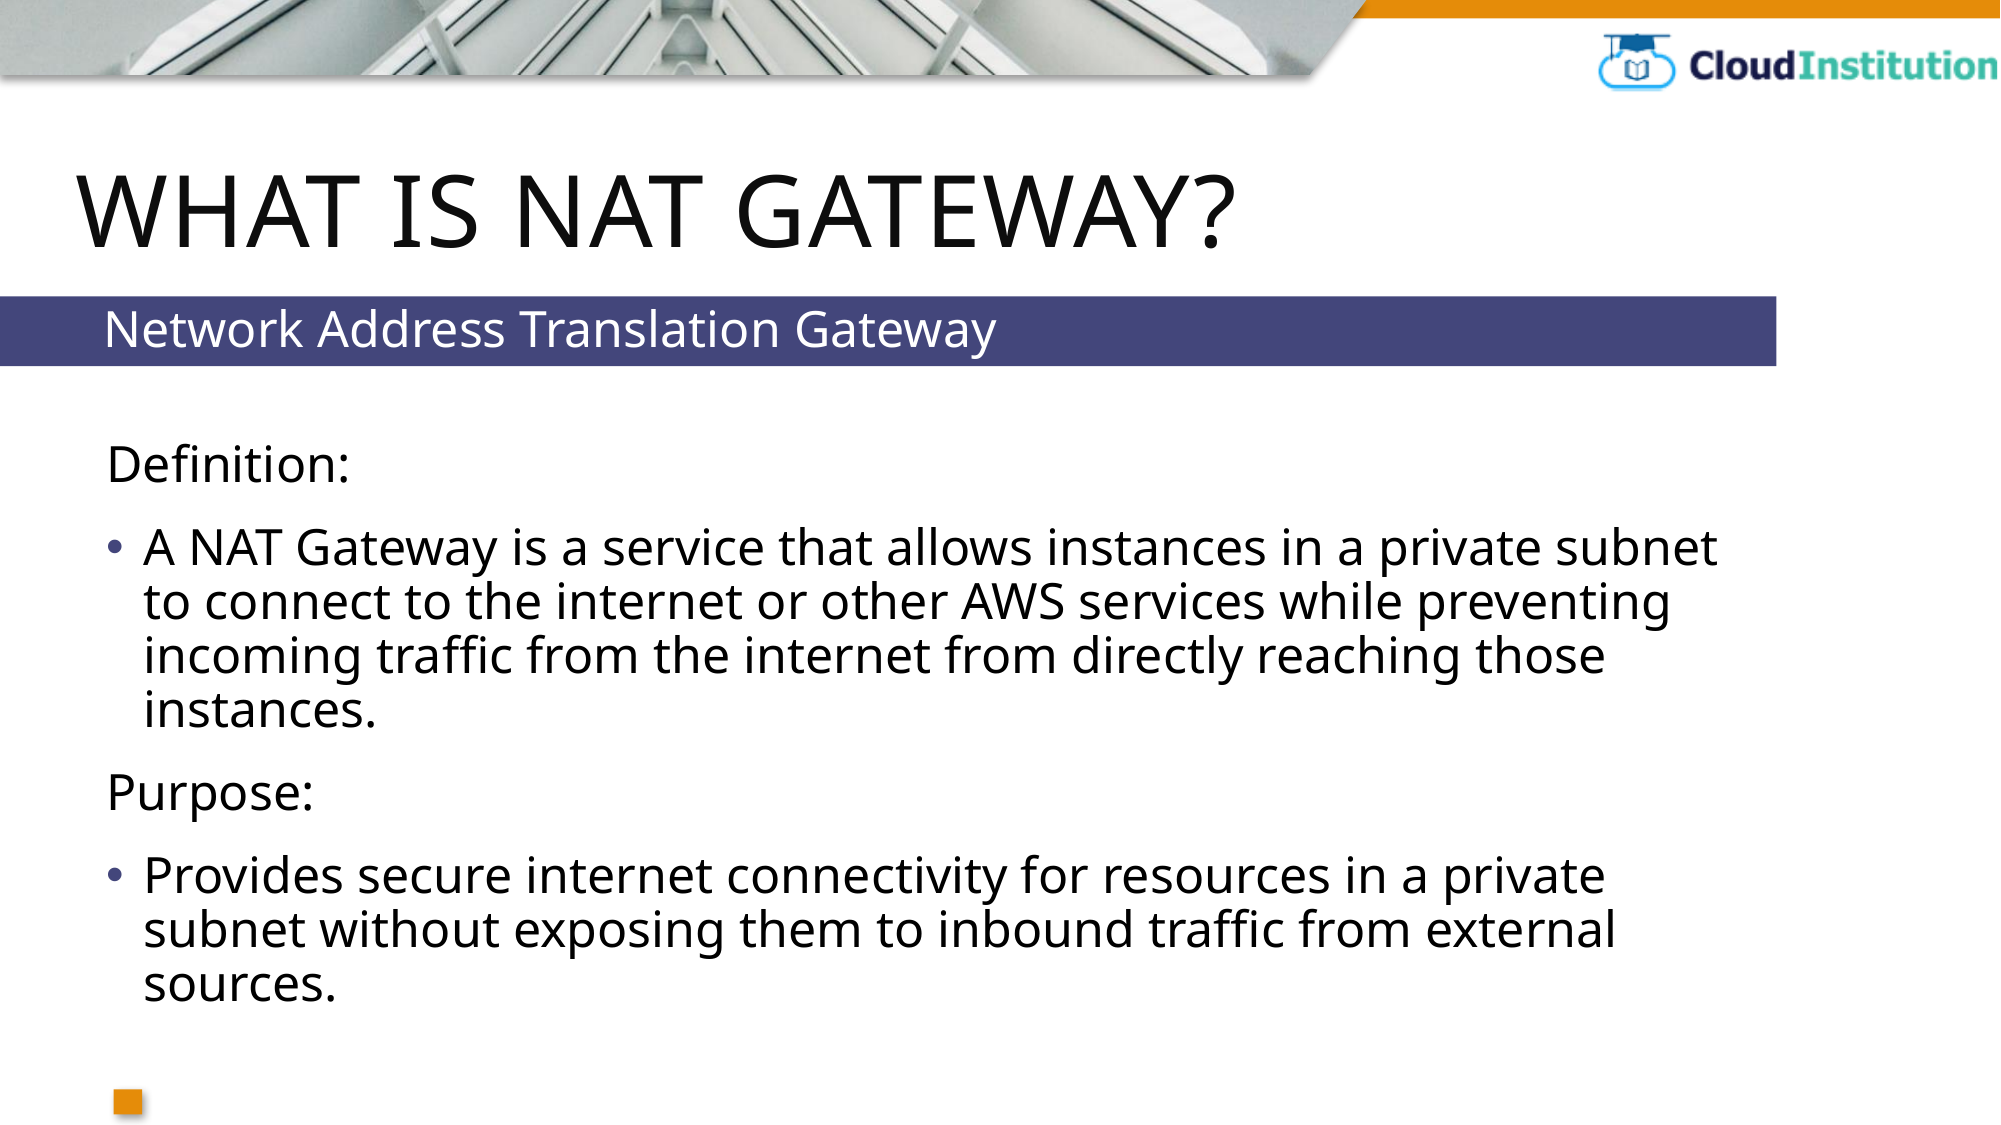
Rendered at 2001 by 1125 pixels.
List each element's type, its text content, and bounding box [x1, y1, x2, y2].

picture [1590, 16, 2000, 108]
title What is NAT Gateway? [60, 140, 1833, 257]
list Network Address Translation Gateway [0, 296, 1777, 367]
picture [0, 0, 1367, 76]
list Definition: A NAT Gateway is a service that allows instances in a private subnet to connect to the internet or other AWS services while preventing incoming traffic from the internet from directly reaching those instances. Purpose: Provides secure internet connectivity for resources in a private subnet without exposing them to inbound traffic from external sources. [91, 431, 1780, 1033]
text_box [113, 1089, 143, 1115]
